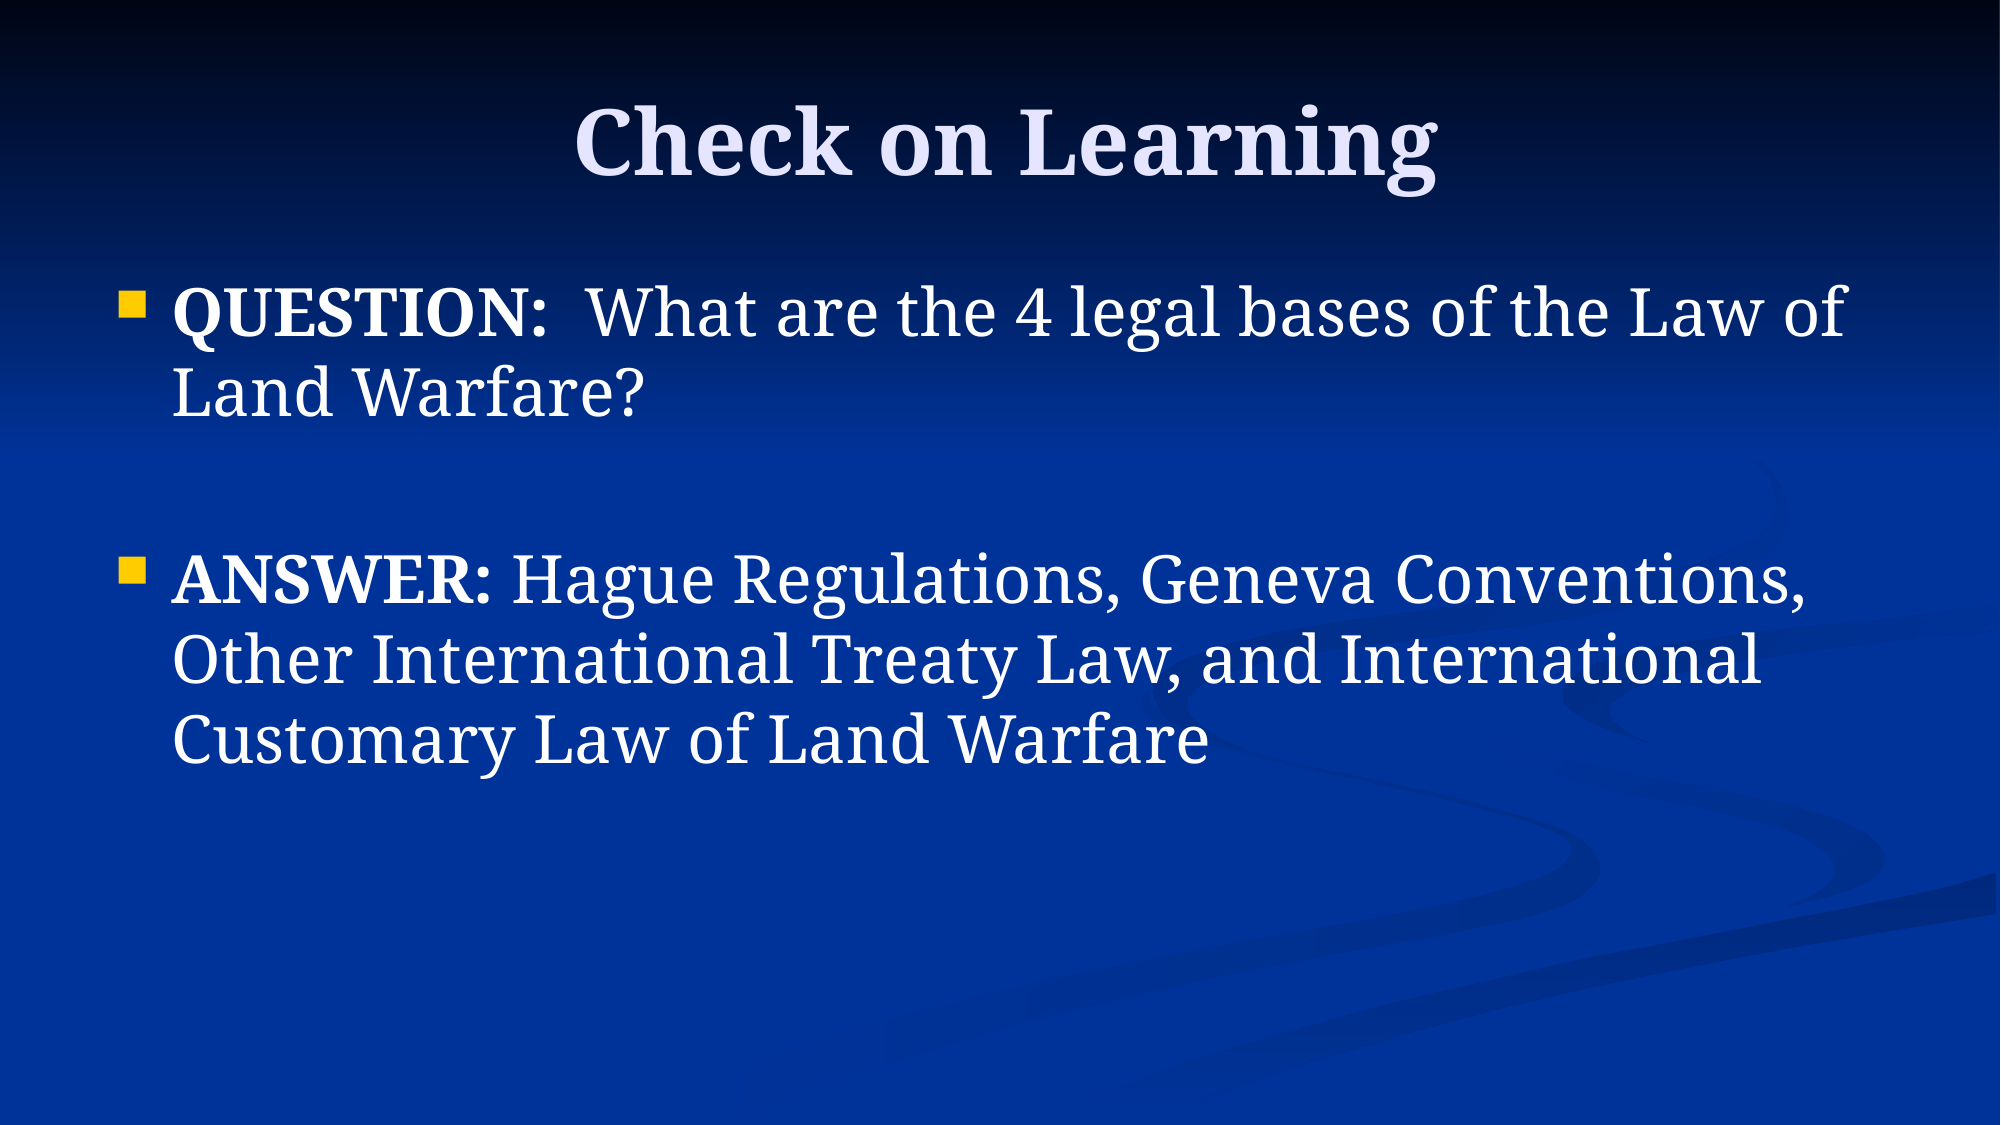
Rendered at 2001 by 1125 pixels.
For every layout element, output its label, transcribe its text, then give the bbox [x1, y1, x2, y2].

title Check on Learning [337, 45, 1675, 233]
list QUESTION: What are the 4 legal bases of the Law of Land Warfare? ANSWER: Hague Regulations, Geneva Conventions, Other International Treaty Law, and International Customary Law of Land Warfare [99, 262, 1900, 1005]
